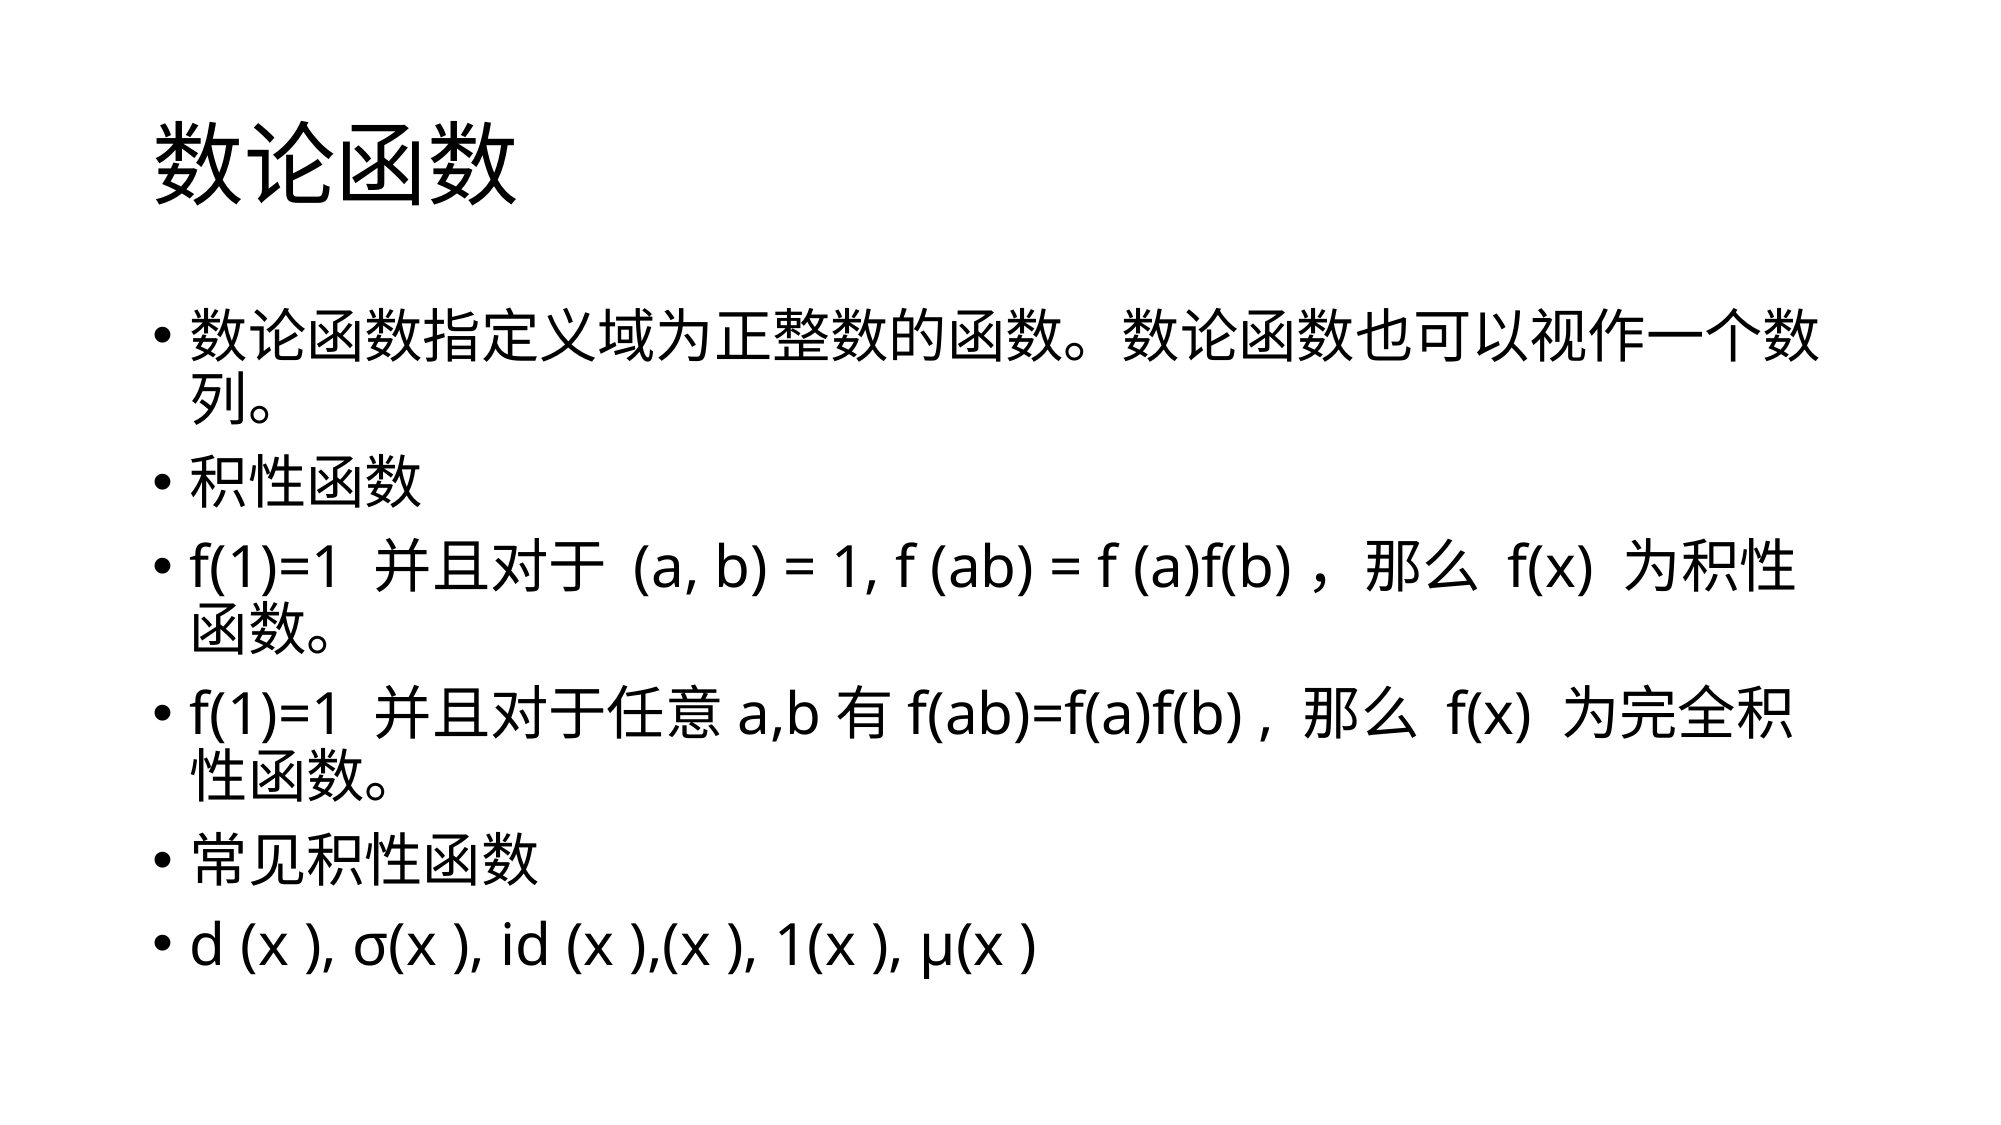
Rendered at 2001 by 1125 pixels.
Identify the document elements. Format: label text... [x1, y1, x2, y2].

title 数论函数 [137, 59, 1863, 278]
